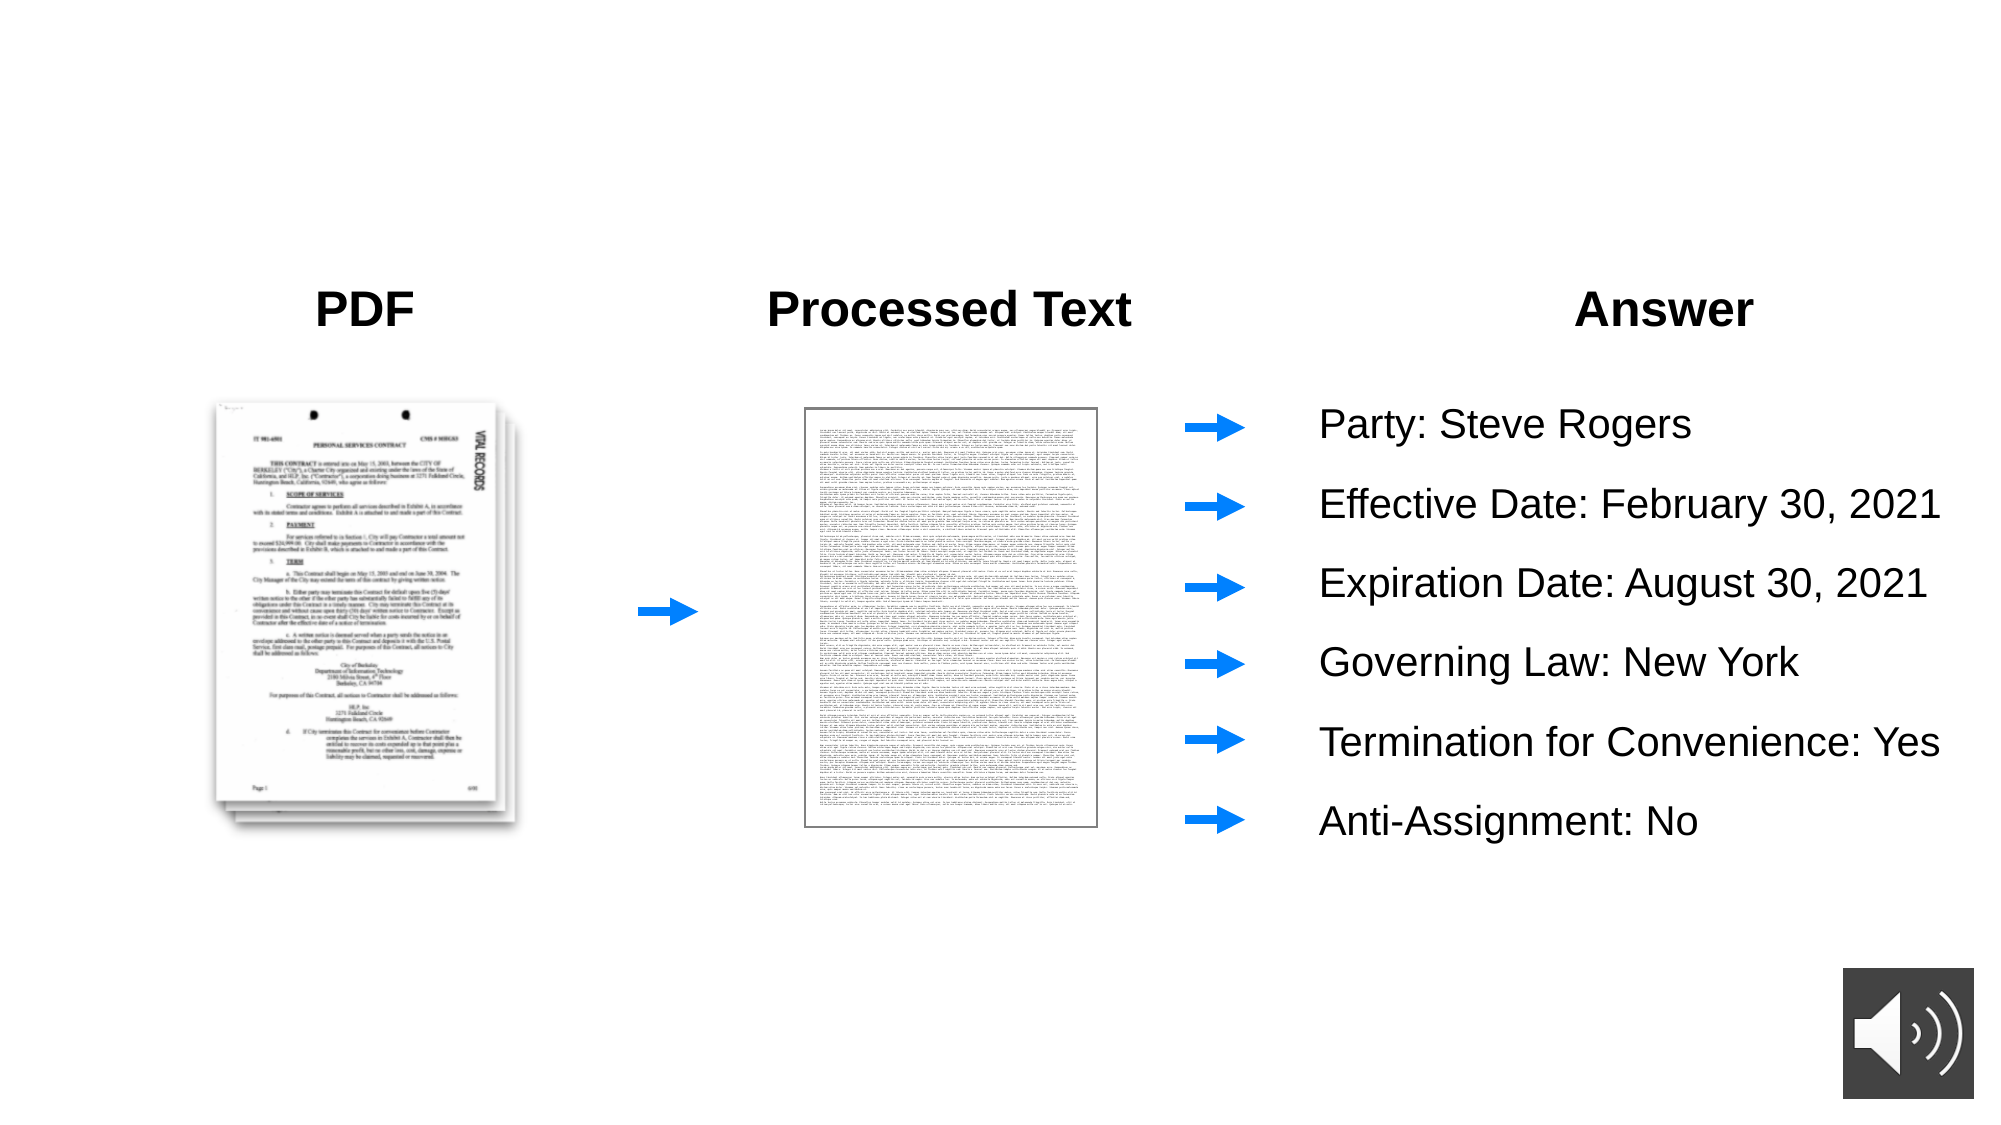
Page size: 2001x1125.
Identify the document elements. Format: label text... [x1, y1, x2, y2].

text_box Answer [1518, 275, 1810, 356]
text_box Expiration Date: August 30, 2021 [1303, 554, 1978, 633]
text_box PDF [219, 275, 511, 356]
text_box Governing Law: New York [1303, 633, 1978, 712]
picture [190, 379, 549, 857]
picture [1841, 966, 1975, 1100]
text_box Effective Date: February 30, 2021 [1303, 475, 1978, 554]
text_box Processed Text [711, 275, 1188, 356]
text_box Anti-Assignment: No [1303, 792, 1978, 872]
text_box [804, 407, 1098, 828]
text_box Party: Steve Rogers [1303, 394, 1978, 475]
text_box Termination for Convenience: Yes [1303, 712, 1978, 792]
